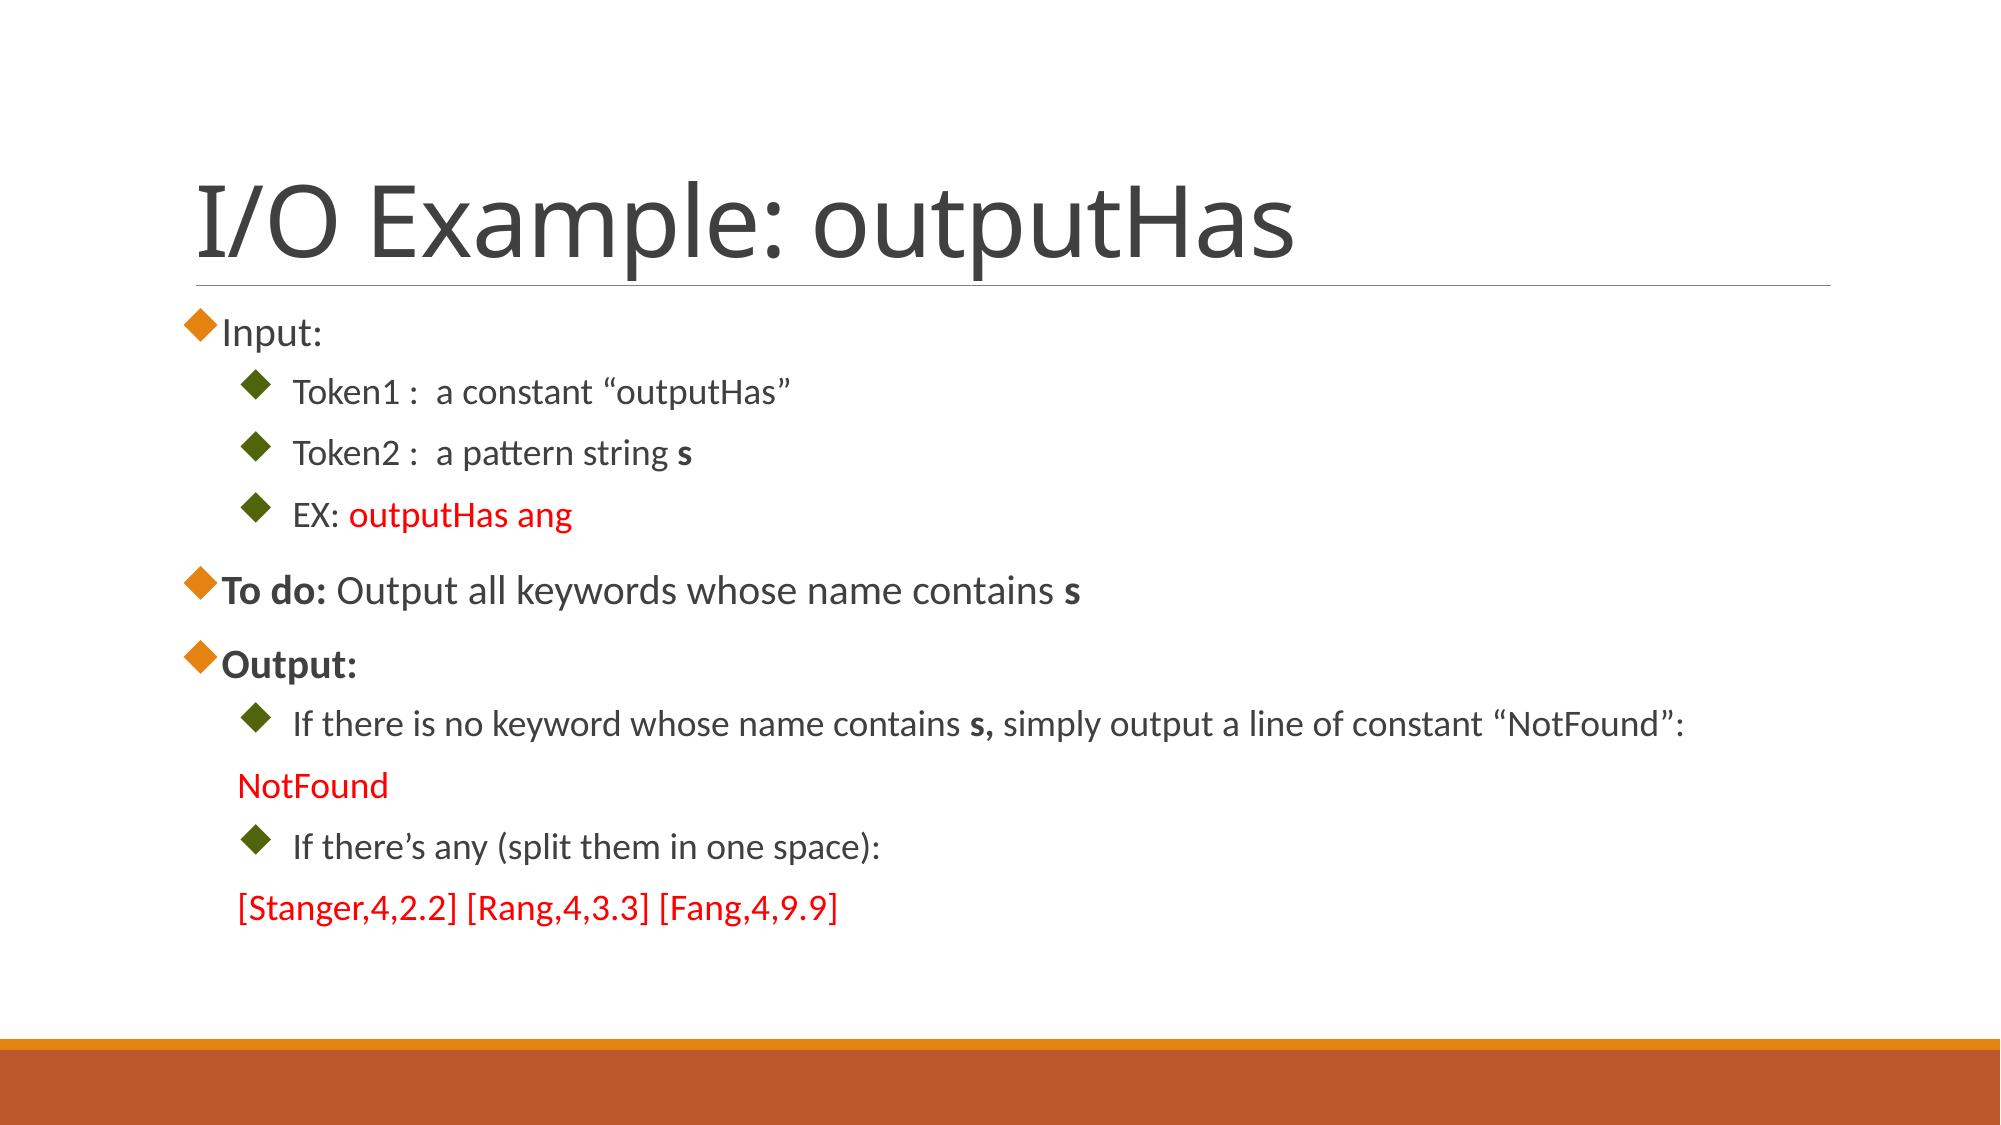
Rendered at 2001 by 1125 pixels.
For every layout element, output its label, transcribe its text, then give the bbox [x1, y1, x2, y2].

list Input: Token1 : a constant “outputHas” Token2 : a pattern string s EX: outputHas ang To do: Output all keywords whose name contains s Output: If there is no keyword whose name contains s, simply output a line of constant “NotFound”: NotFound If there’s any (split them in one space): [Stanger,4,2.2] [Rang,4,3.3] [Fang,4,9.9] [180, 302, 1830, 963]
title I/O Example: outputHas [180, 47, 1830, 285]
